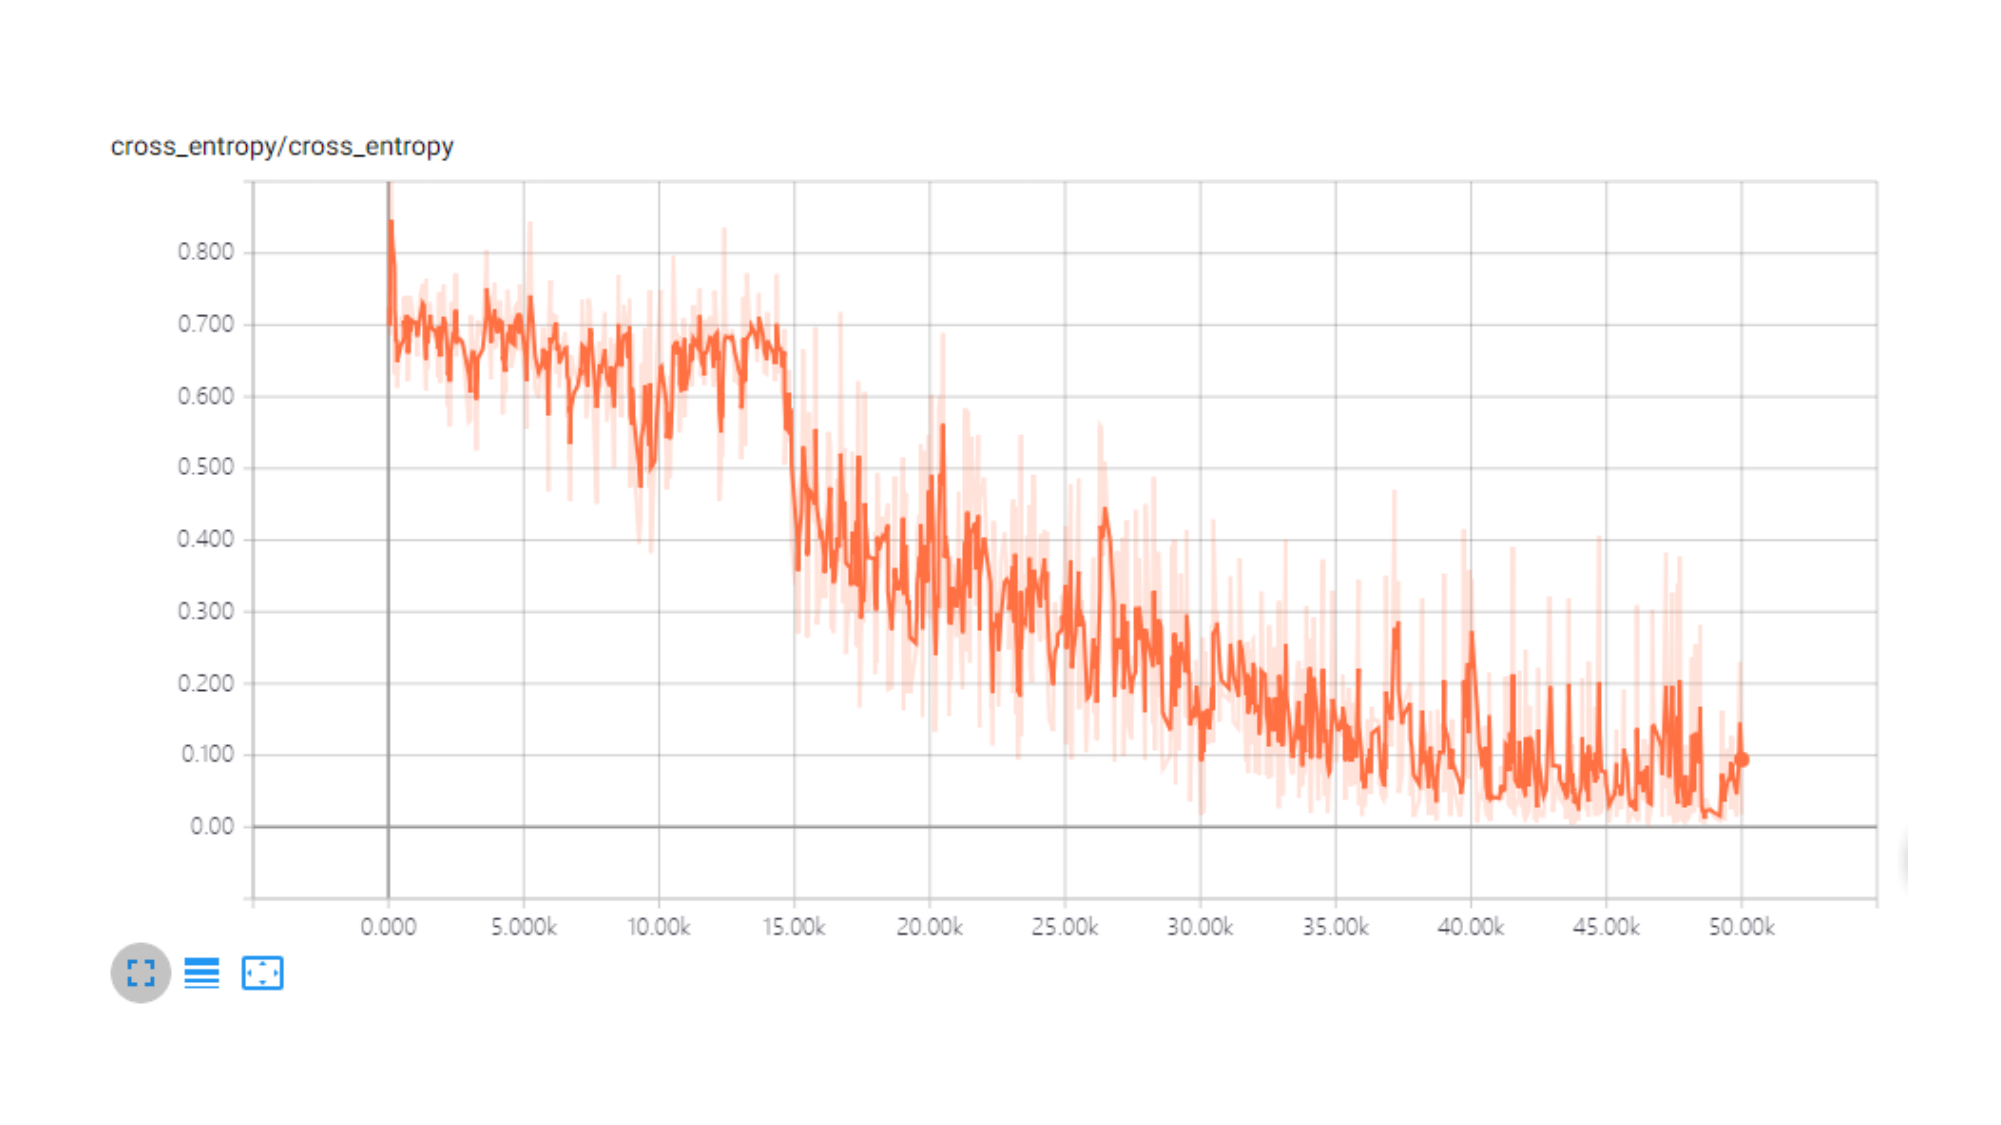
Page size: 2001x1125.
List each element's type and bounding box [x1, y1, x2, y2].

picture [92, 104, 1908, 1021]
